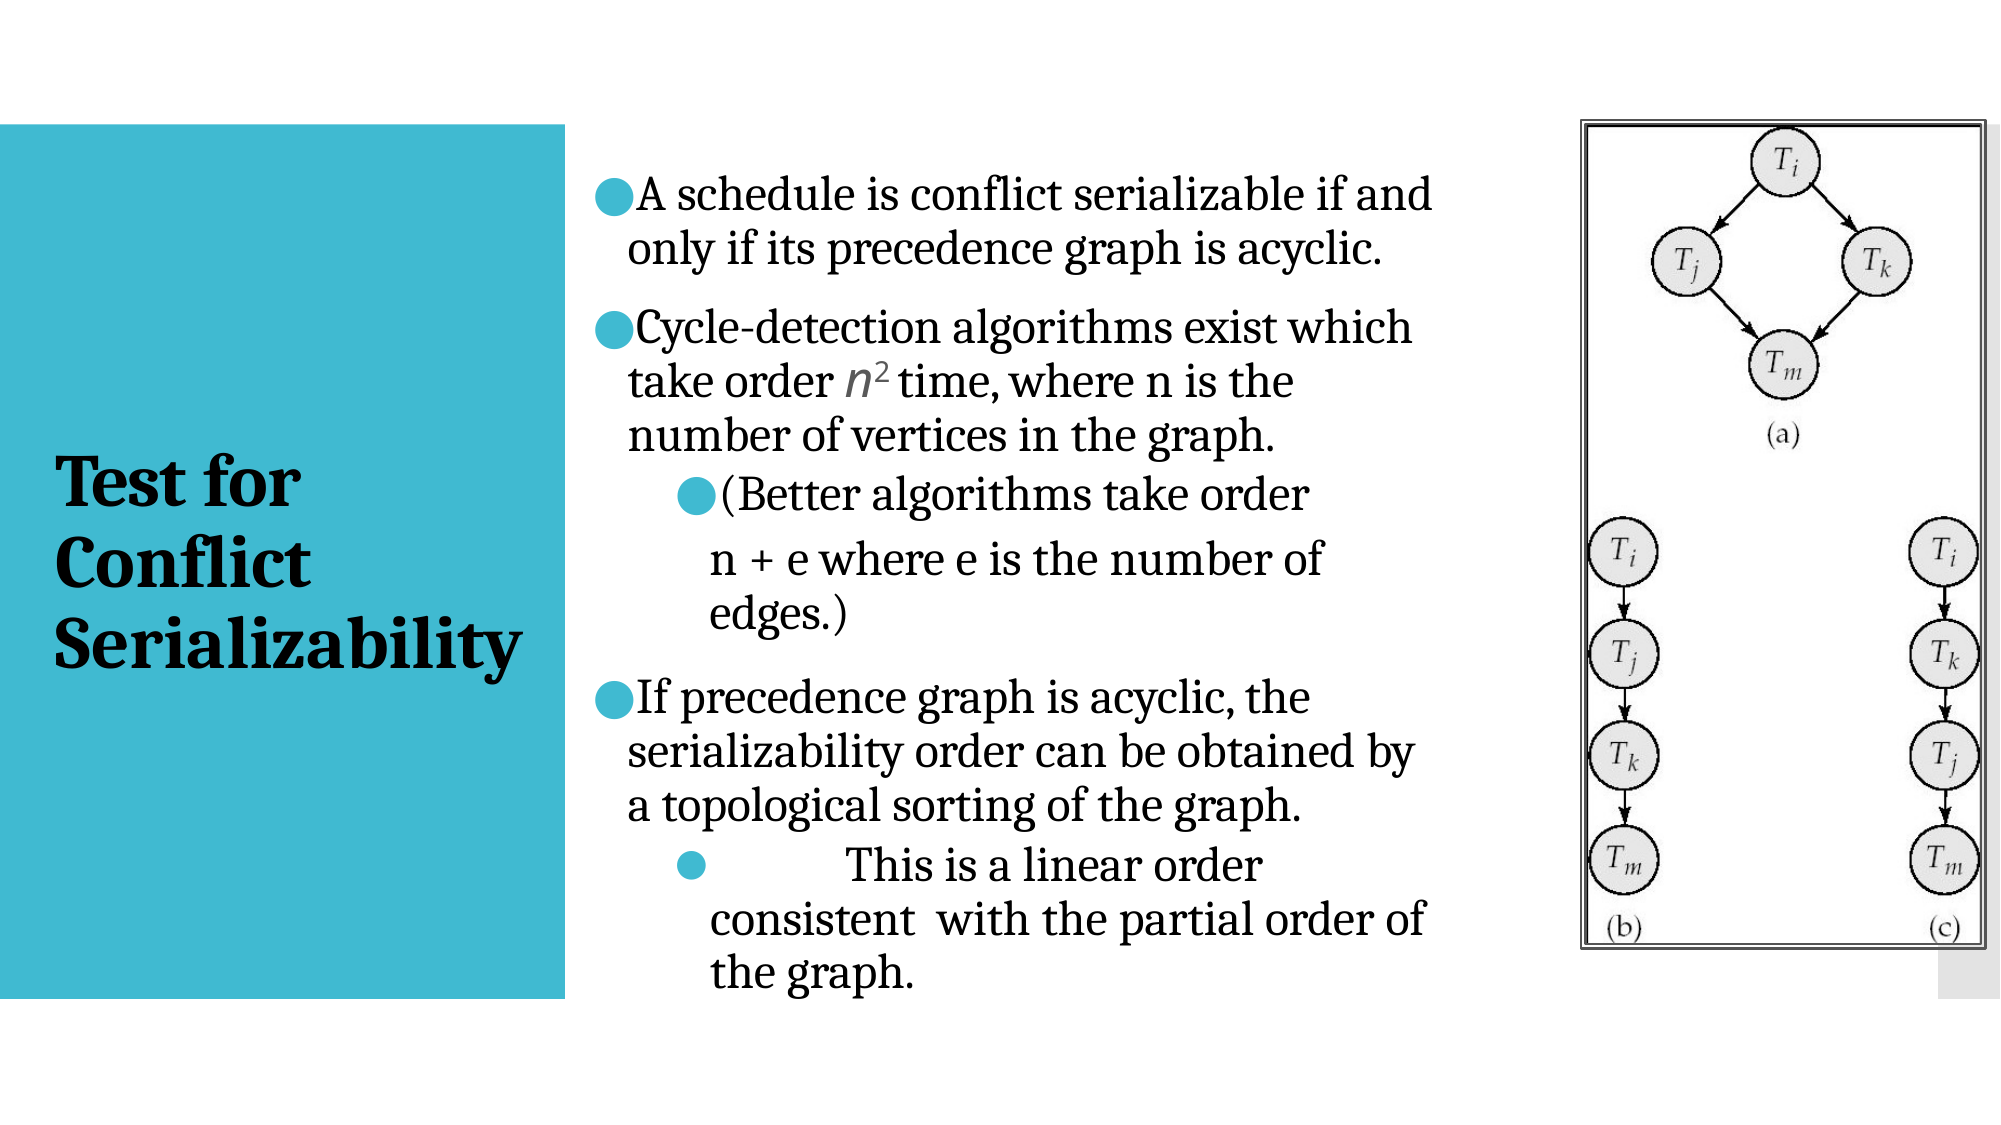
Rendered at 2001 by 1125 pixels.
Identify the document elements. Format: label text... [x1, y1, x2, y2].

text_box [1580, 118, 2000, 1000]
text_box Test for Conflict Serializability [53, 427, 539, 684]
text_box A schedule is conflict serializable if and only if its precedence graph is acyclic. Cycle-detection algorithms exist which take order n2 time, where n is the number of vertices in the graph. (Better algorithms take order n + e where e is the number of edges.) If precedence graph is acyclic, the serializability order can be obtained by a topological sorting of the graph. This is a linear order consistent with the partial order of the graph. [586, 157, 1465, 999]
